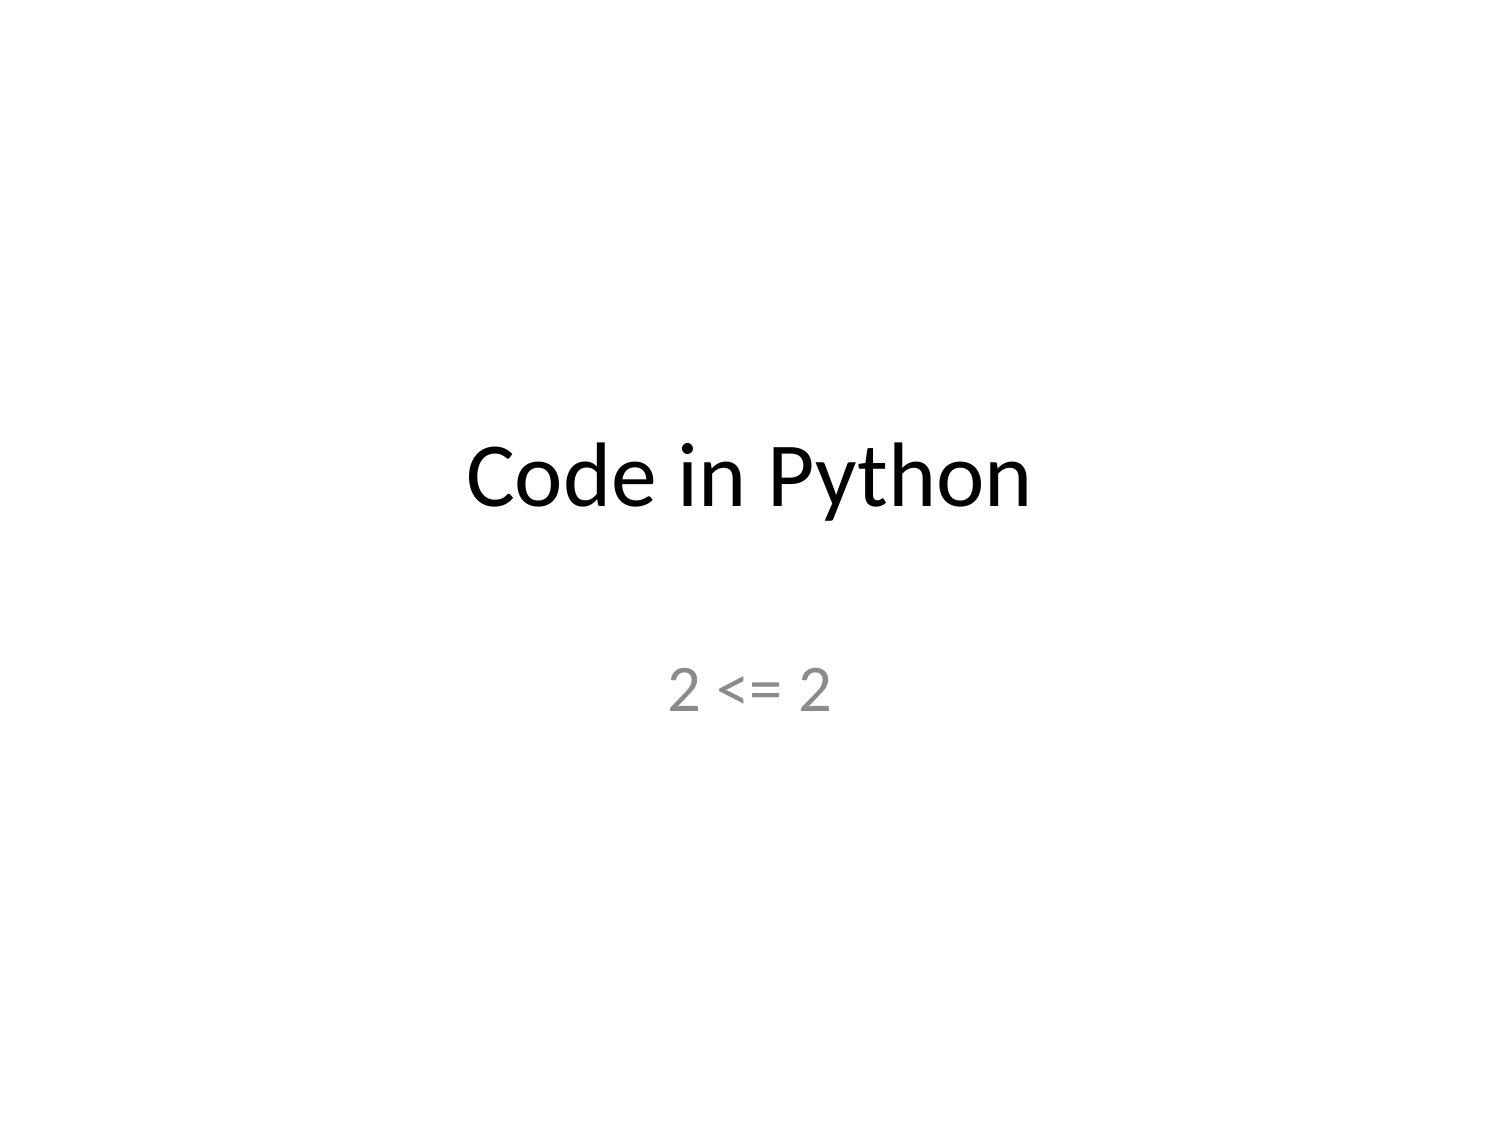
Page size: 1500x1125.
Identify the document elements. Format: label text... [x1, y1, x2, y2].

subtitle 2 <= 2 [225, 637, 1275, 925]
title Code in Python [112, 349, 1388, 591]
